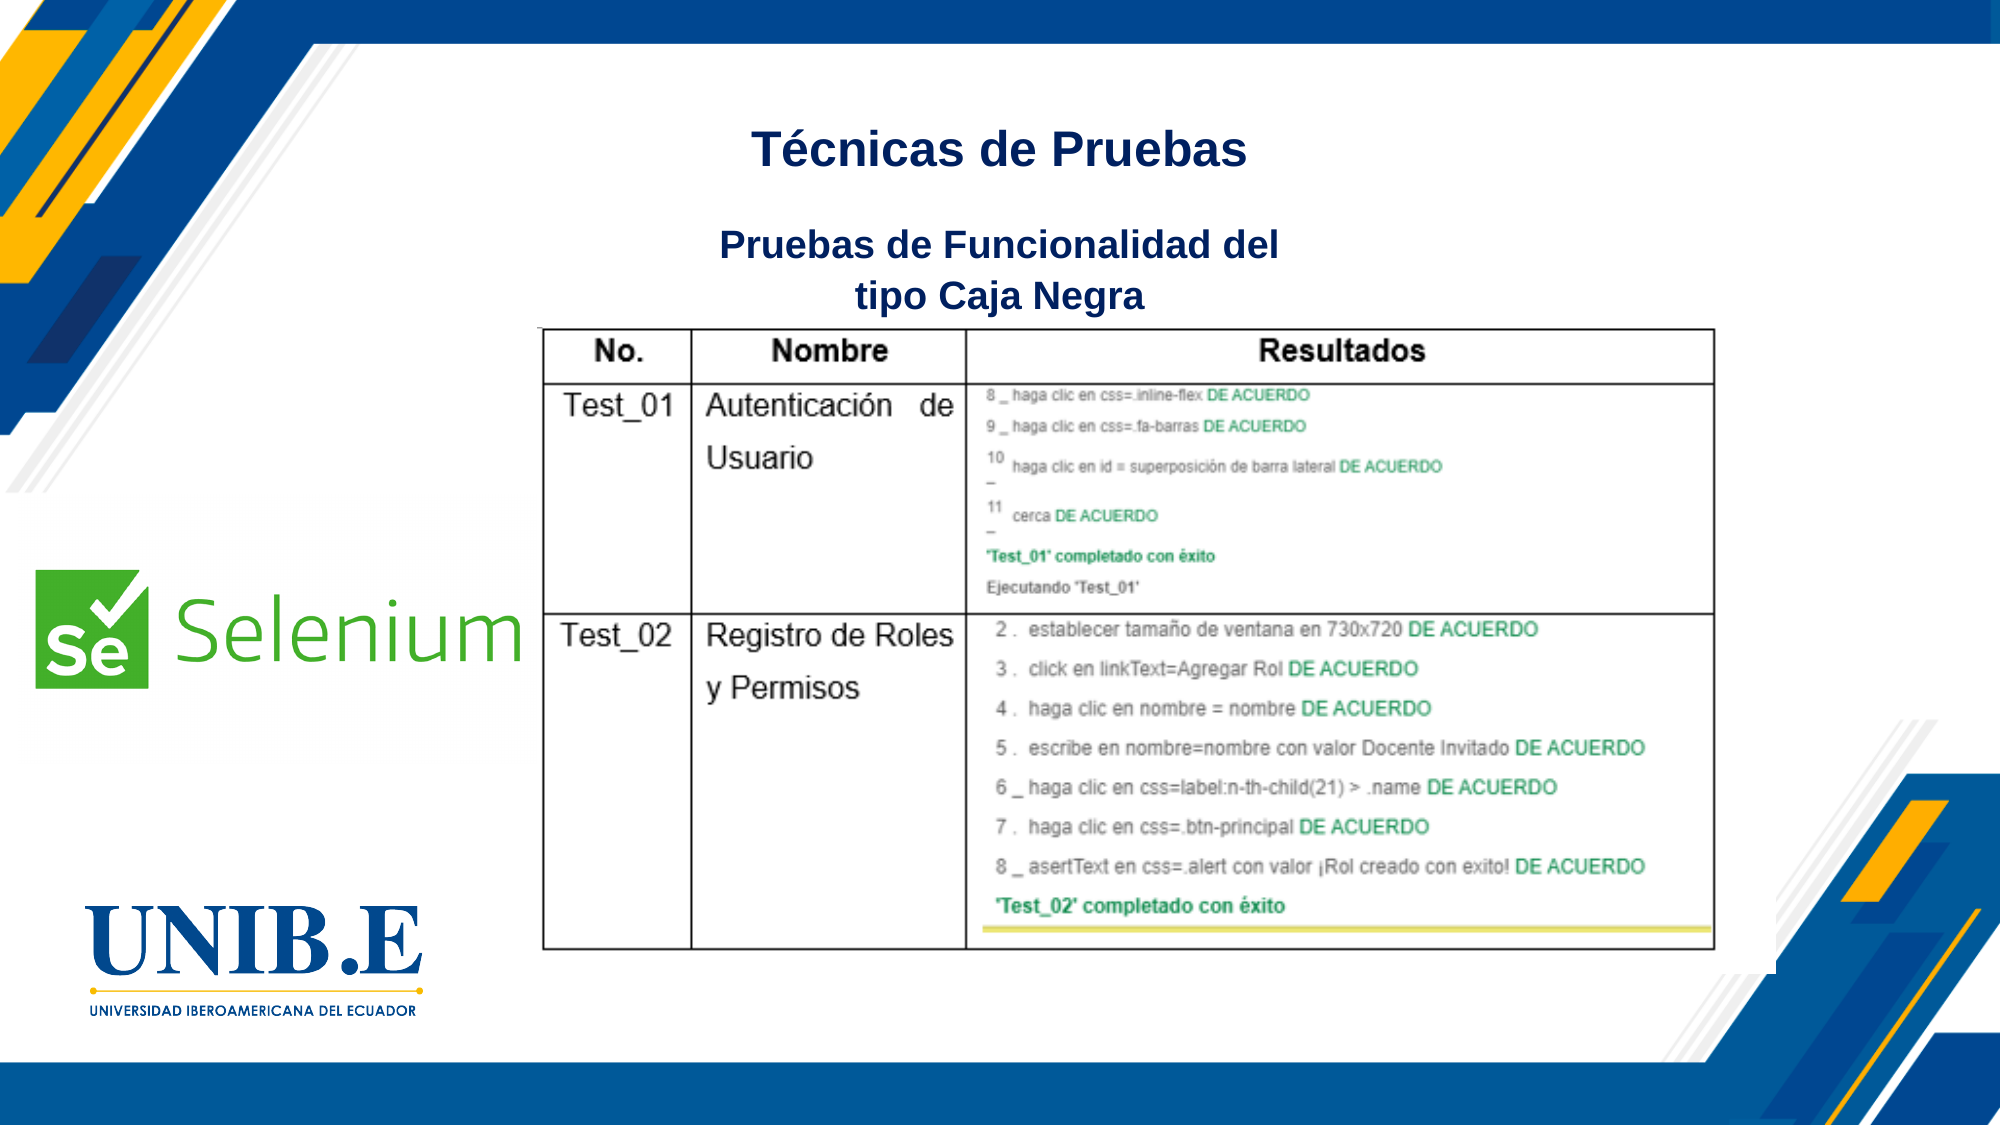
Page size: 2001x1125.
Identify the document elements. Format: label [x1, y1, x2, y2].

list [0, 0, 2000, 1125]
picture [85, 906, 423, 1016]
picture [18, 327, 1776, 974]
